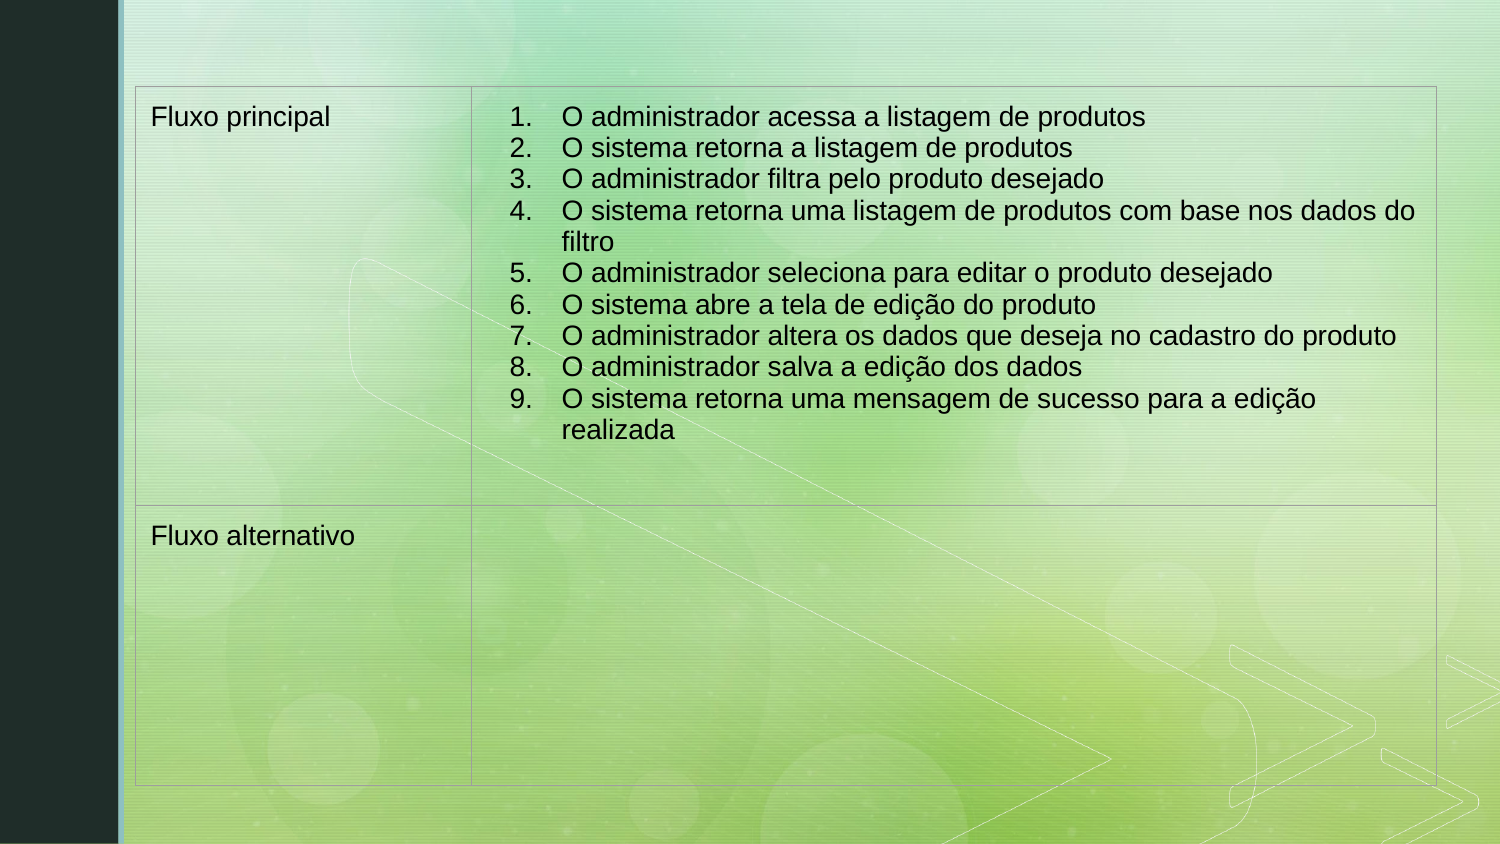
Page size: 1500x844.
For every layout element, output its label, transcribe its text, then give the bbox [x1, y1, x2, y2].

table_cell Fluxo alternativo [136, 506, 471, 785]
table_header O administrador acessa a listagem de produtos O sistema retorna a listagem de produtos O administrador filtra pelo produto desejado O sistema retorna uma listagem de produtos com base nos dados do filtro O administrador seleciona para editar o produto desejado O sistema abre a tela de edição do produto O administrador altera os dados que deseja no cadastro do produto O administrador salva a edição dos dados O sistema retorna uma mensagem de sucesso para a edição realizada [472, 87, 1436, 505]
table_header Fluxo principal [136, 87, 471, 505]
table_cell [472, 506, 1436, 785]
picture [124, 0, 1500, 844]
